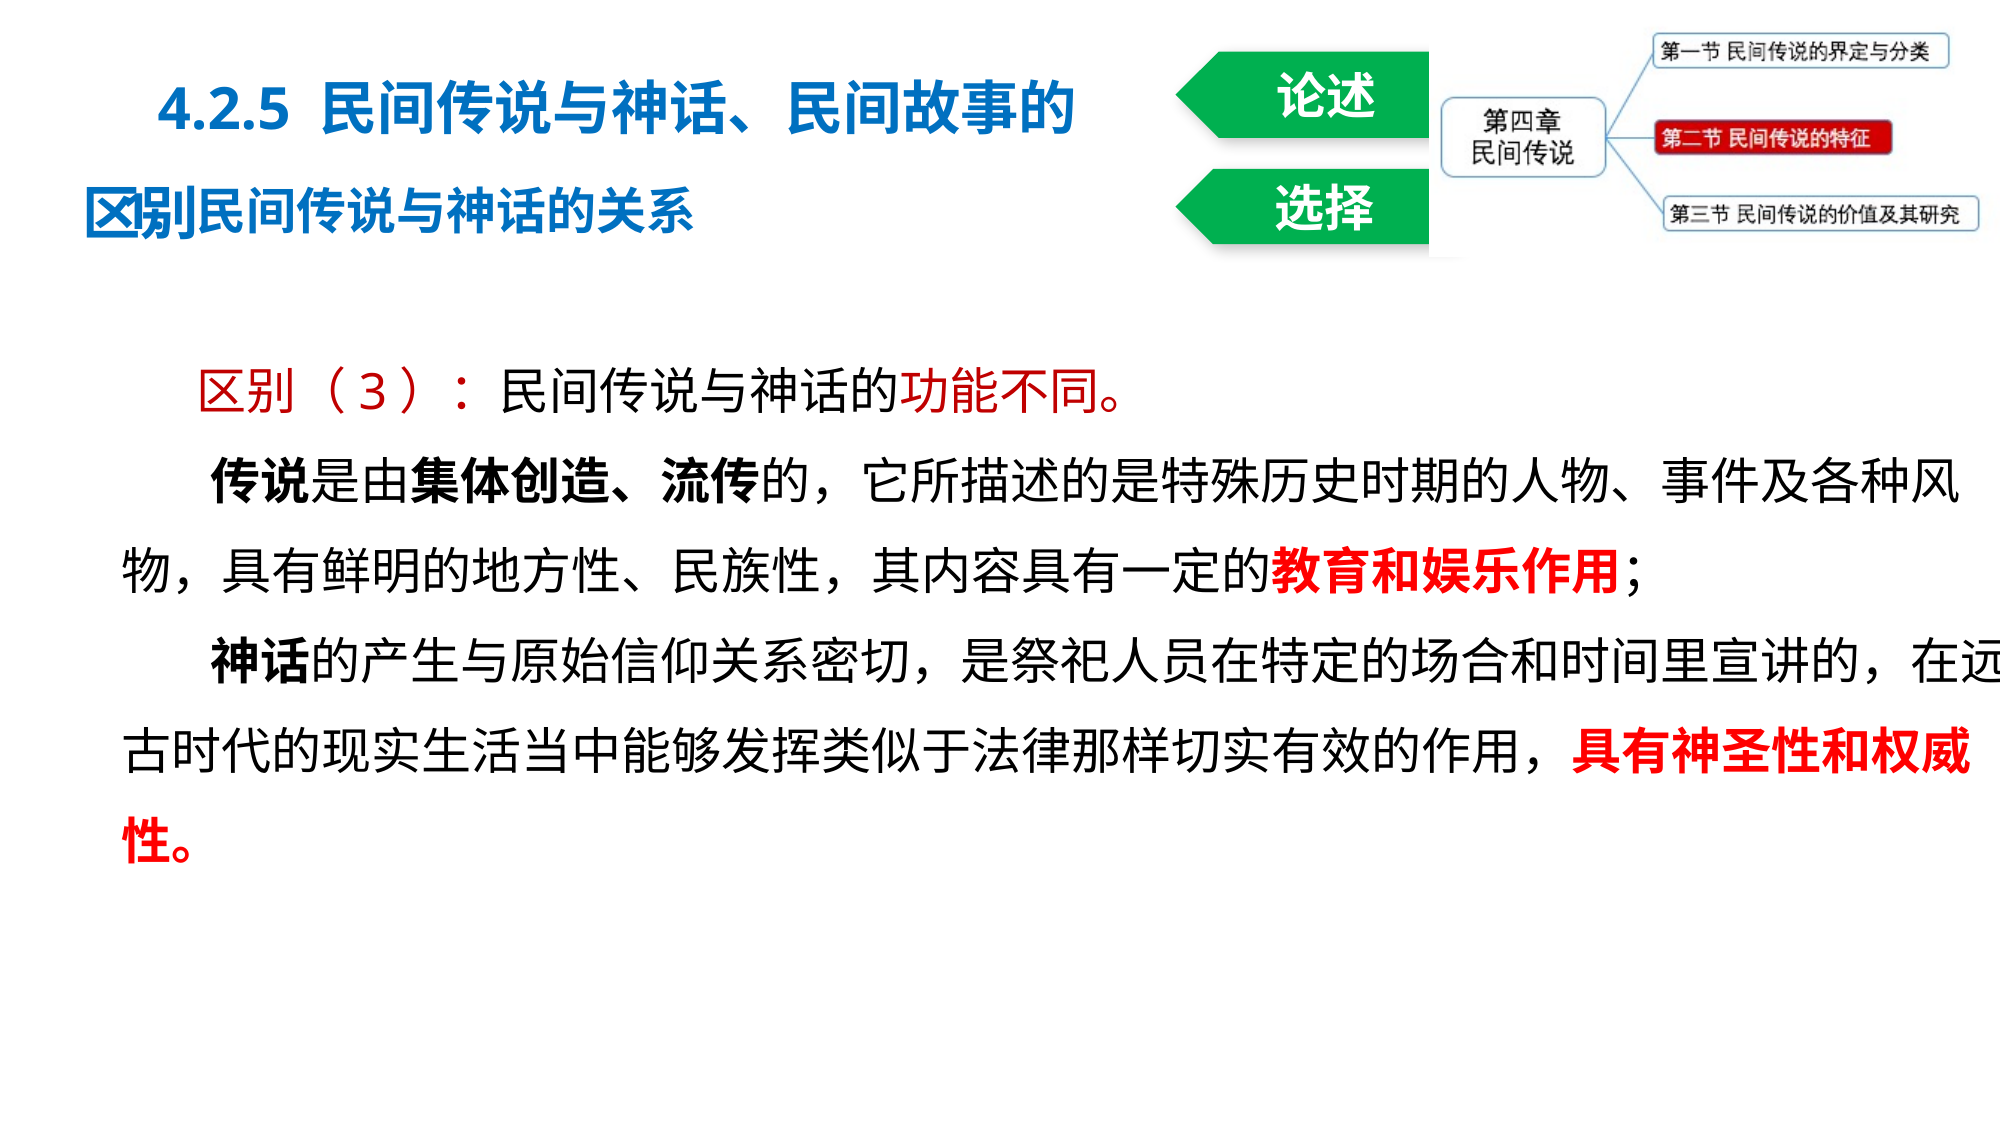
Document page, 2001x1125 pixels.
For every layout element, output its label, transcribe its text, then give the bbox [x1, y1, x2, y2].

picture [1429, 3, 2000, 257]
text_box 民间传说与神话的关系 区别（3）：民间传说与神话的功能不同。 传说是由集体创造、流传的，它所描述的是特殊历史时期的人物、事件及各种风物，具有鲜明的地方性、民族性，其内容具有一定的教育和娱乐作用； 神话的产生与原始信仰关系密切，是祭祀人员在特定的场合和时间里宣讲的，在远古时代的现实生活当中能够发挥类似于法律那样切实有效的作用，具有神圣性和权威性。 [106, 141, 2000, 877]
text_box 选择 [1174, 167, 1429, 246]
text_box 论述 [1174, 50, 1429, 139]
text_box 4.2.5 民间传说与神话、民间故事的区别 [67, 29, 1134, 149]
